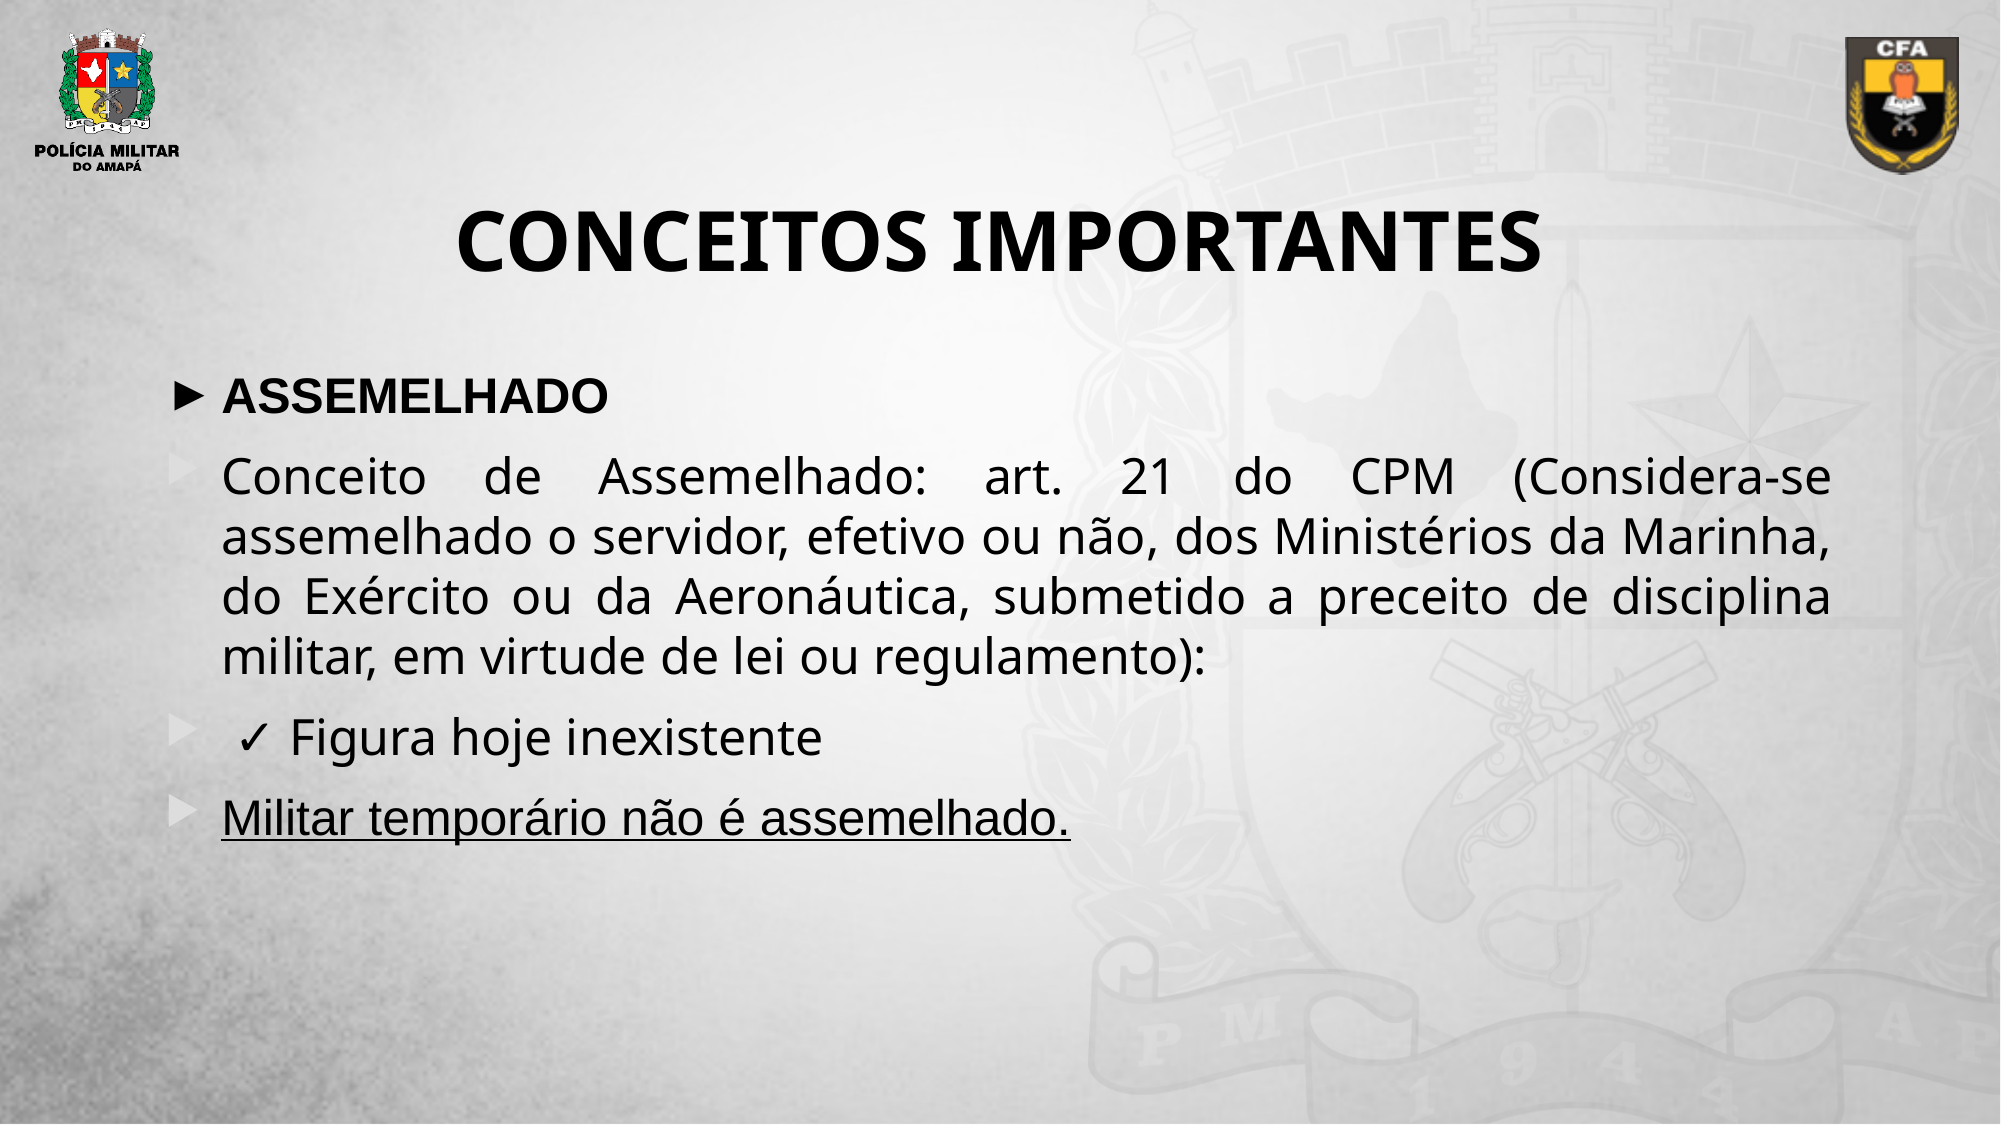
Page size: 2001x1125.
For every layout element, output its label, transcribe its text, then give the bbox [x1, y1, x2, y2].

picture [0, 0, 2001, 1125]
list ASSEMELHADO Conceito de Assemelhado: art. 21 do CPM (Considera-se assemelhado o servidor, efetivo ou não, dos Ministérios da Marinha, do Exército ou da Aeronáutica, submetido a preceito de disciplina militar, em virtude de lei ou regulamento): ✓ Figura hoje inexistente Militar temporário não é assemelhado. [149, 343, 1849, 950]
title CONCEITOS IMPORTANTES [149, 135, 1849, 343]
